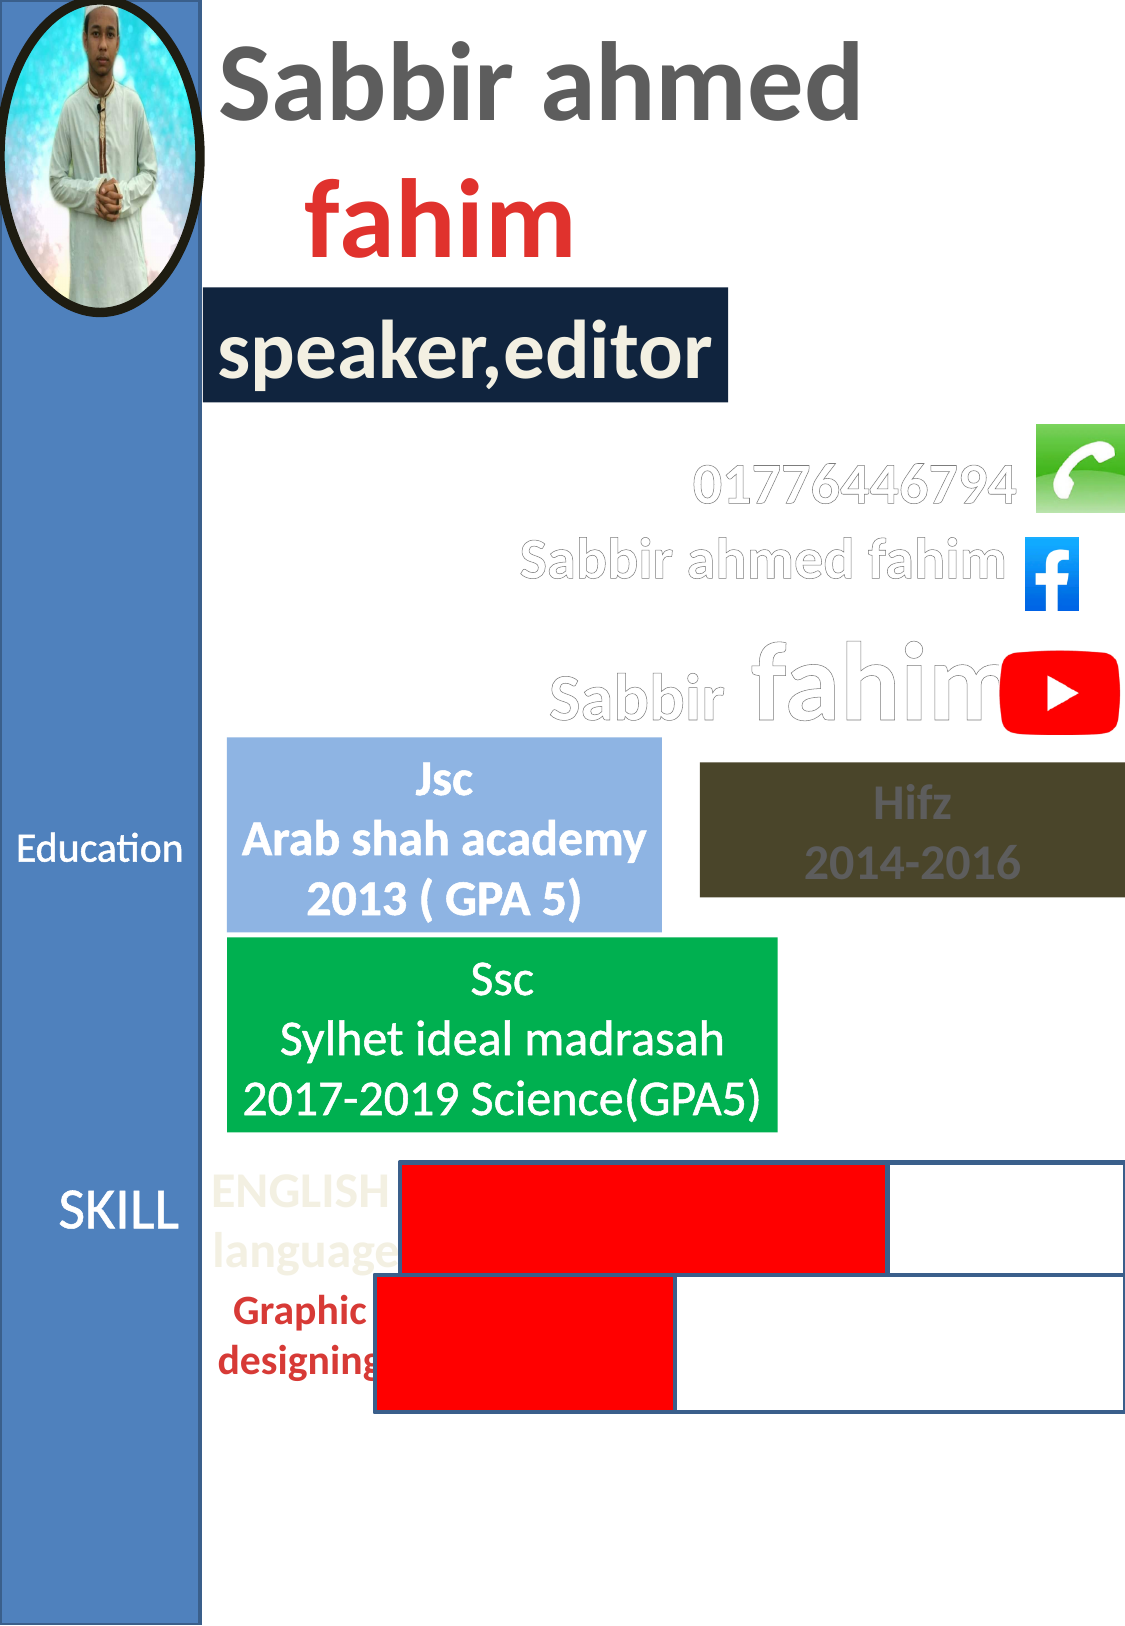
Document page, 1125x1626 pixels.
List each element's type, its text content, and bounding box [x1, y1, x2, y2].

picture [0, 0, 201, 313]
text_box Sabbir fahim [443, 599, 1125, 750]
text_box Jsc Arab shah academy 2013 ( GPA 5) [226, 737, 662, 933]
text_box [398, 1160, 890, 1273]
text_box Sabbir ahmed [203, 0, 881, 150]
text_box Hifz 2014-2016 [699, 762, 1125, 898]
text_box [0, 319, 202, 1149]
picture [999, 649, 1125, 735]
picture [1035, 424, 1125, 513]
picture [1024, 537, 1080, 611]
text_box speaker,editor [202, 287, 729, 403]
text_box ENGLISH language [0, 1149, 613, 1274]
text_box Sabbir ahmed fahim [264, 512, 1125, 598]
text_box fahim [289, 137, 593, 287]
text_box 01776446794 [677, 437, 1030, 512]
text_box [890, 1160, 1125, 1273]
text_box Education [0, 812, 199, 878]
text_box [373, 1273, 677, 1414]
text_box [677, 1273, 1125, 1414]
text_box [0, 1390, 202, 1625]
text_box Graphic designing [0, 1274, 373, 1390]
text_box Ssc Sylhet ideal madrasah 2017-2019 Science(GPA5) [227, 937, 778, 1133]
